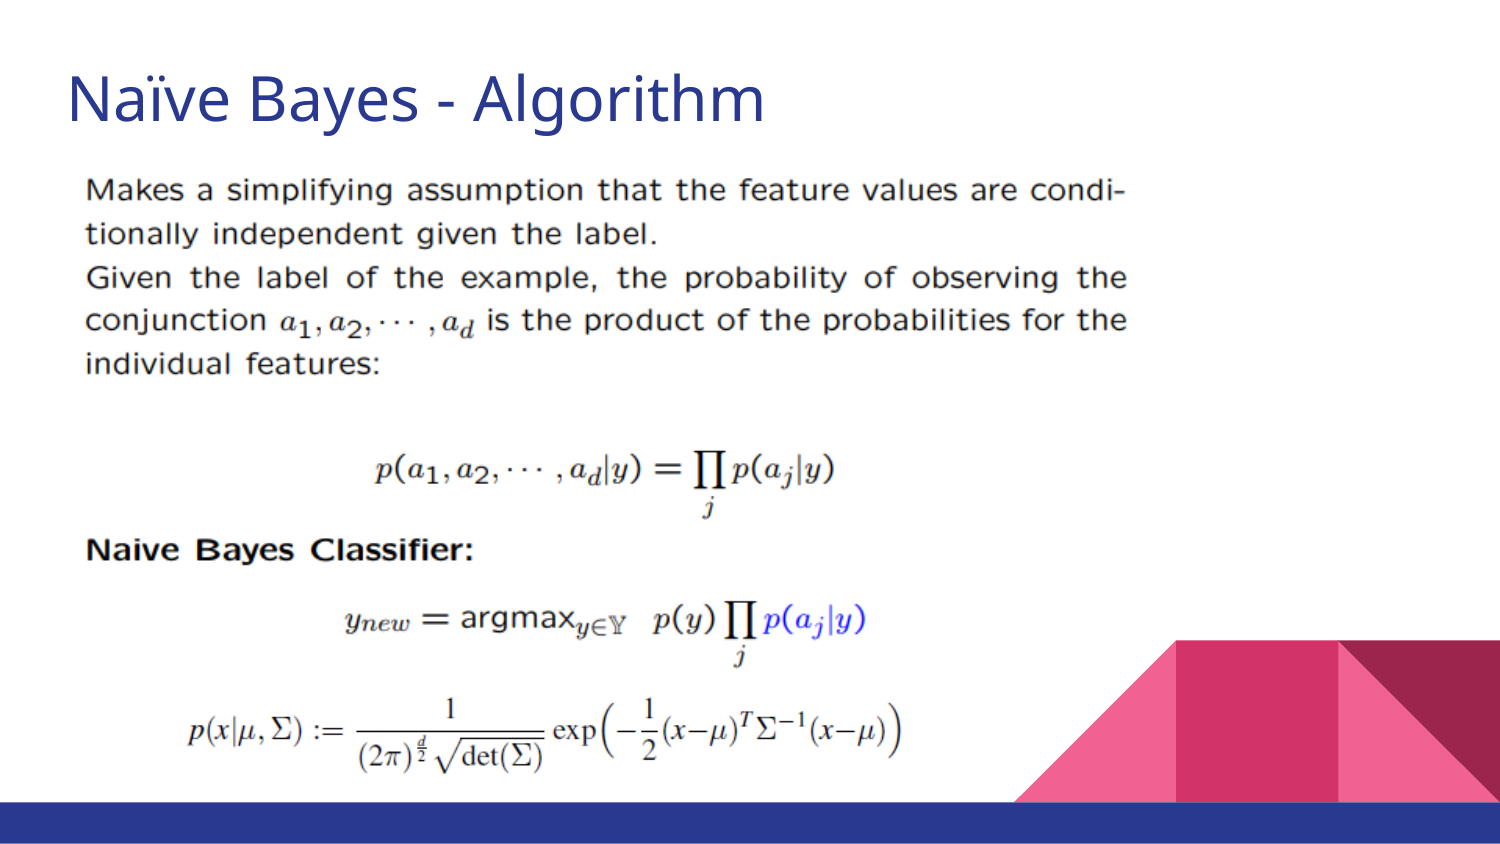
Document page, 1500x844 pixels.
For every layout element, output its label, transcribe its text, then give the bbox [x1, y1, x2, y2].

picture [63, 163, 1133, 799]
title Naïve Bayes - Algorithm [51, 44, 1449, 144]
